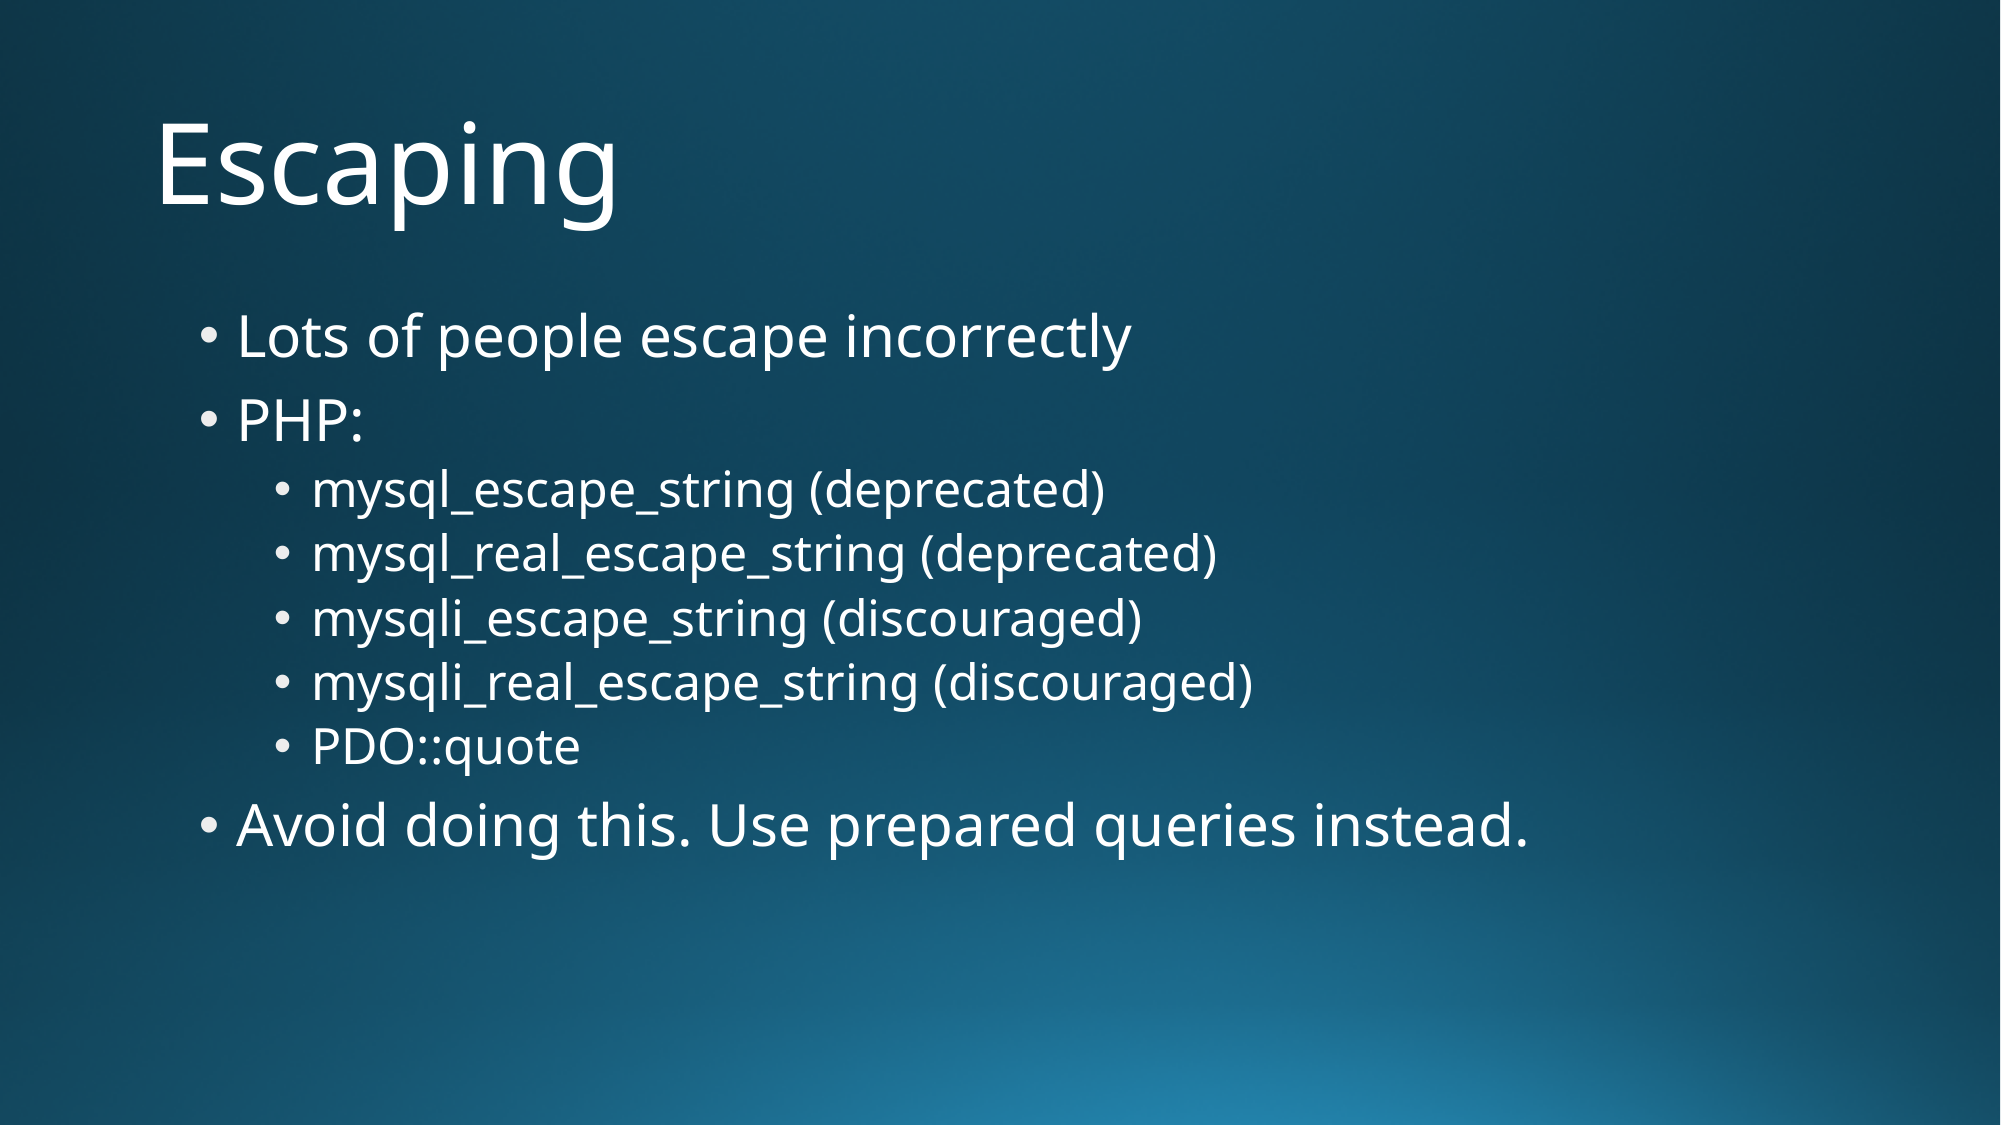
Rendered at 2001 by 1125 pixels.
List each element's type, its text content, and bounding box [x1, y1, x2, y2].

title Escaping [137, 59, 1863, 278]
list Lots of people escape incorrectly PHP: mysql_escape_string (deprecated) mysql_real_escape_string (deprecated) mysqli_escape_string (discouraged) mysqli_real_escape_string (discouraged) PDO::quote Avoid doing this. Use prepared queries instead. [183, 299, 1863, 1014]
picture [0, 0, 2001, 1125]
